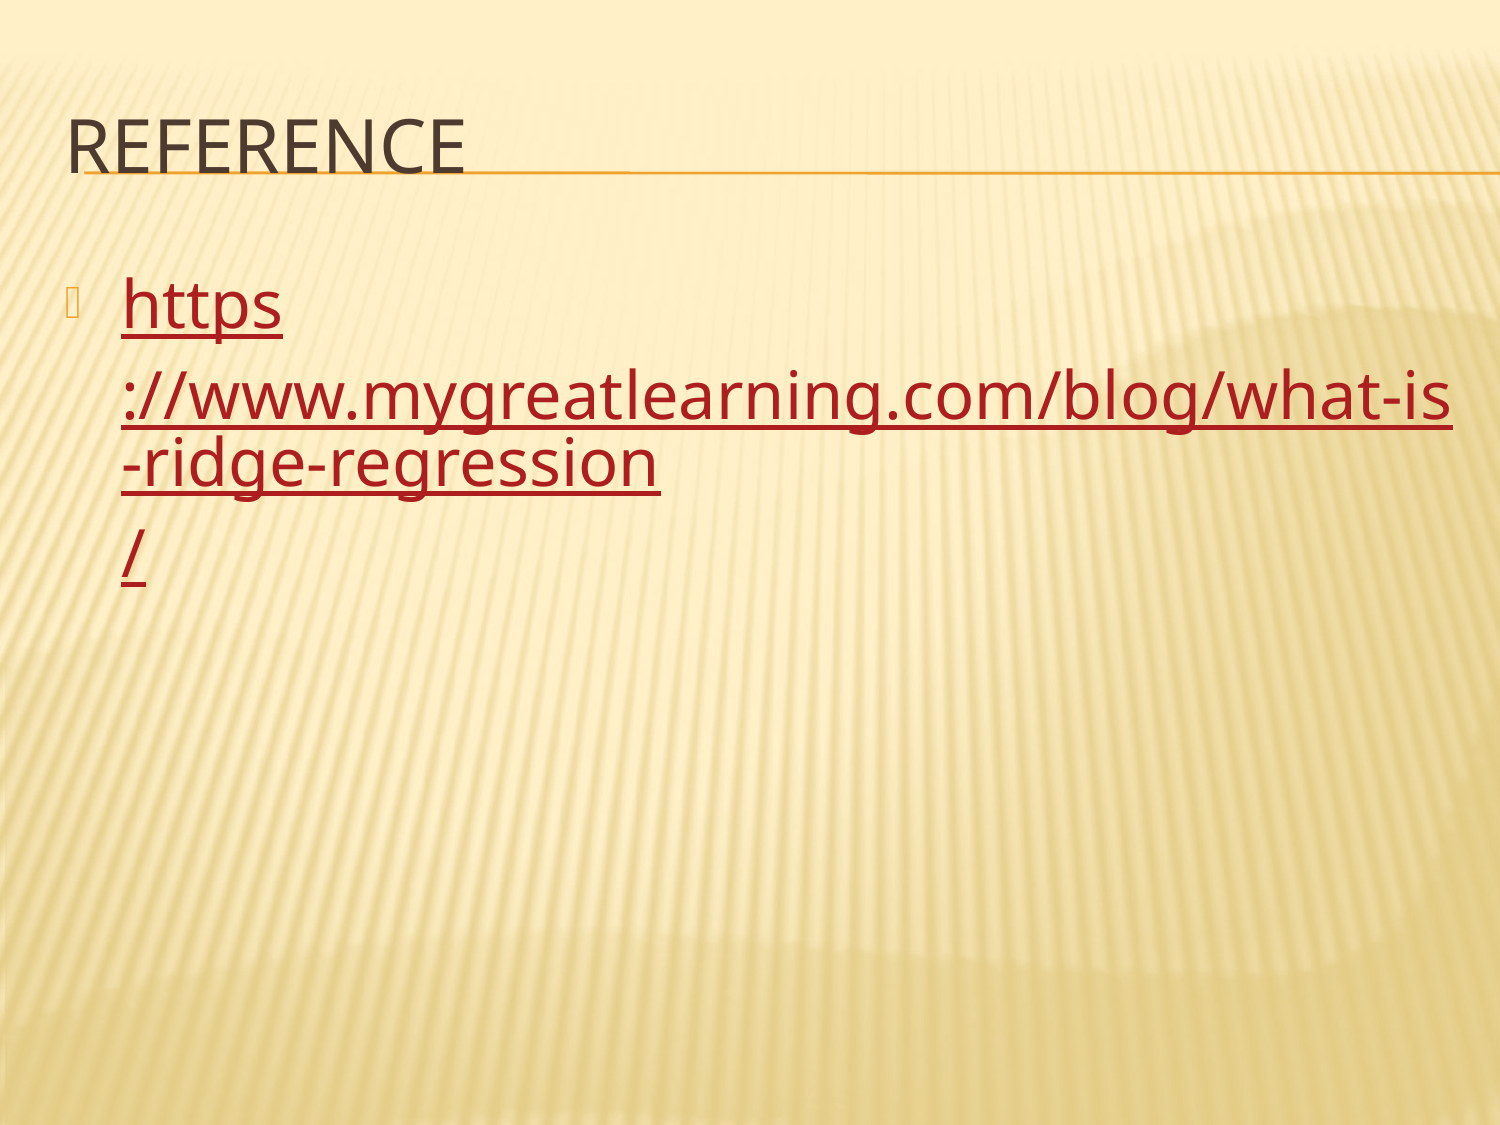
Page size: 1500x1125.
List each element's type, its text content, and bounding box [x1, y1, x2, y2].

list https://www.mygreatlearning.com/blog/what-is-ridge-regression/ [50, 254, 1475, 998]
title Reference [50, 75, 1475, 213]
